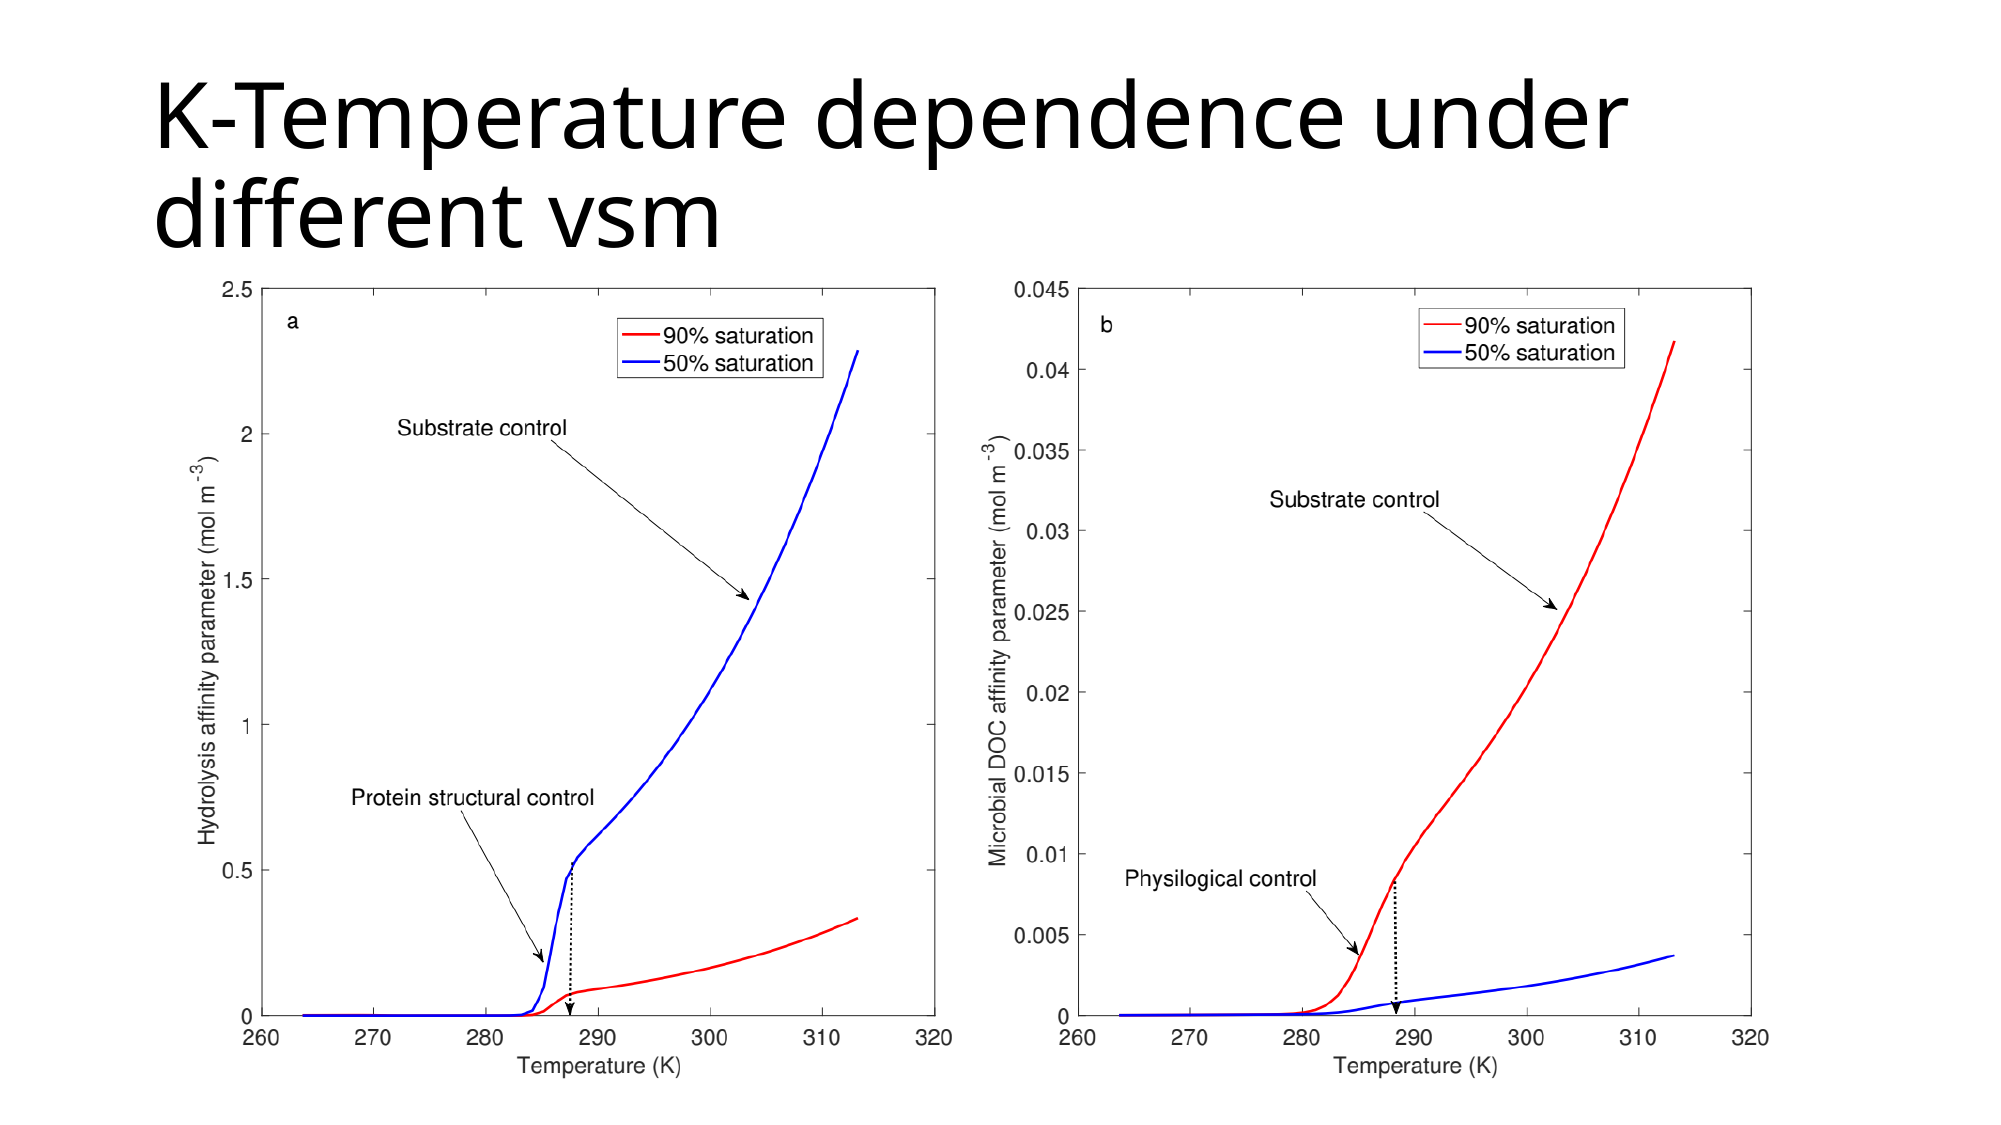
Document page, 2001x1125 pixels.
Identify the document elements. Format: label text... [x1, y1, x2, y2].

title K-Temperature dependence under different vsm [137, 59, 1863, 278]
picture [186, 277, 1772, 1080]
